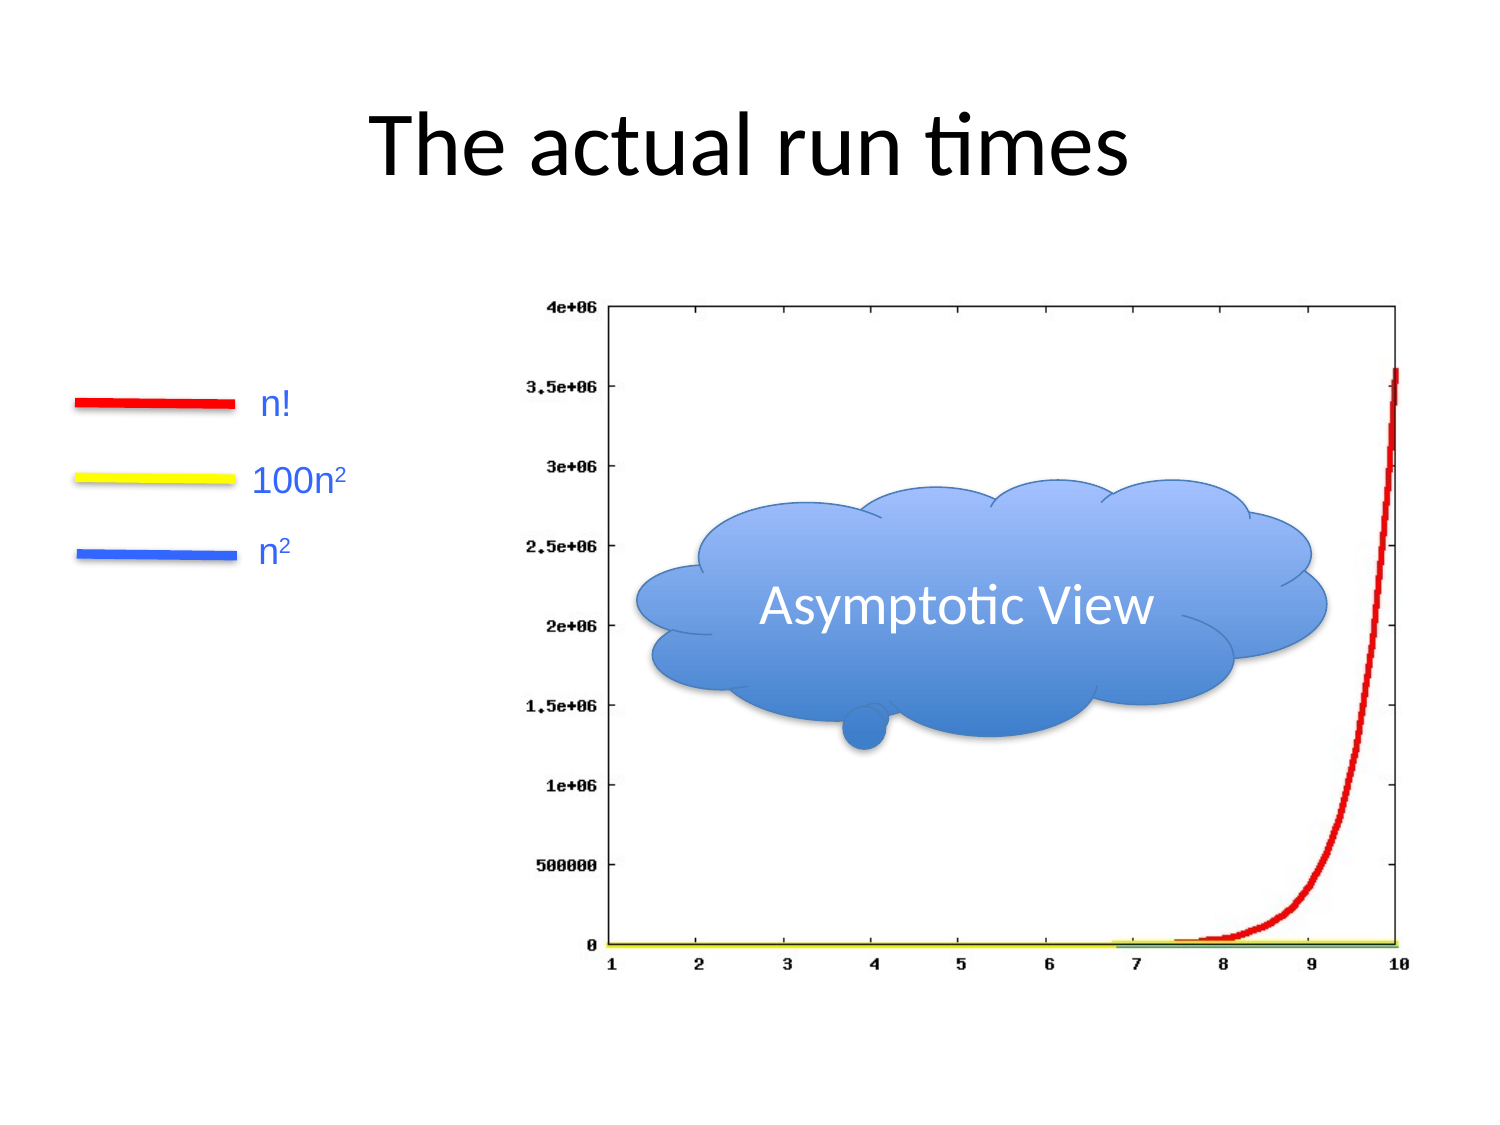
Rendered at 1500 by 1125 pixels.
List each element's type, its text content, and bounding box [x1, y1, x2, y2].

picture [498, 287, 1426, 983]
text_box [74, 371, 308, 433]
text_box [76, 519, 308, 581]
title The actual run times [75, 45, 1425, 233]
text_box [74, 448, 364, 510]
